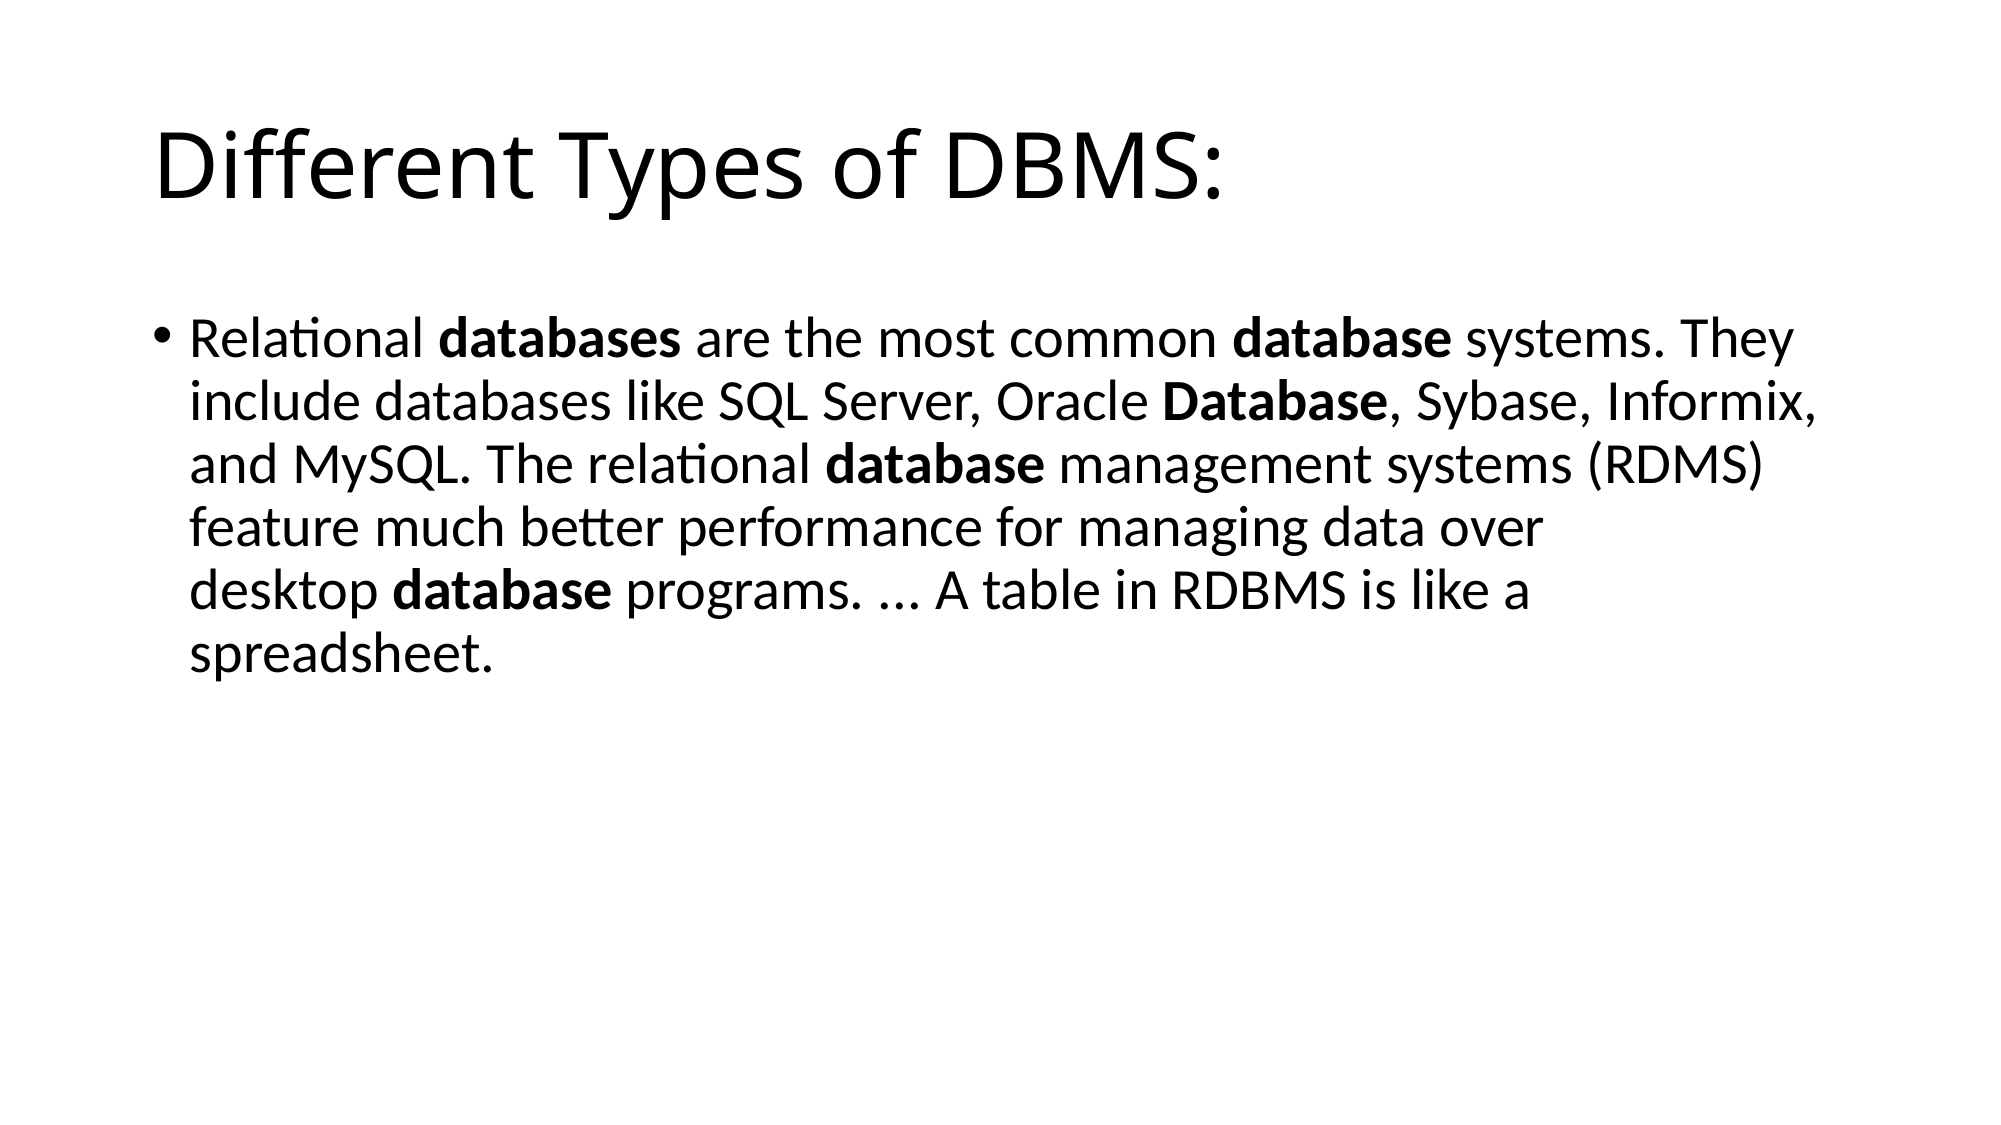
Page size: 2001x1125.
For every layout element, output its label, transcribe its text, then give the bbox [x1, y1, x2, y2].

list Relational databases are the most common database systems. They include databases like SQL Server, Oracle Database, Sybase, Informix, and MySQL. The relational database management systems (RDMS) feature much better performance for managing data over desktop database programs. ... A table in RDBMS is like a spreadsheet. [137, 299, 1863, 1014]
title Different Types of DBMS: [137, 59, 1863, 278]
